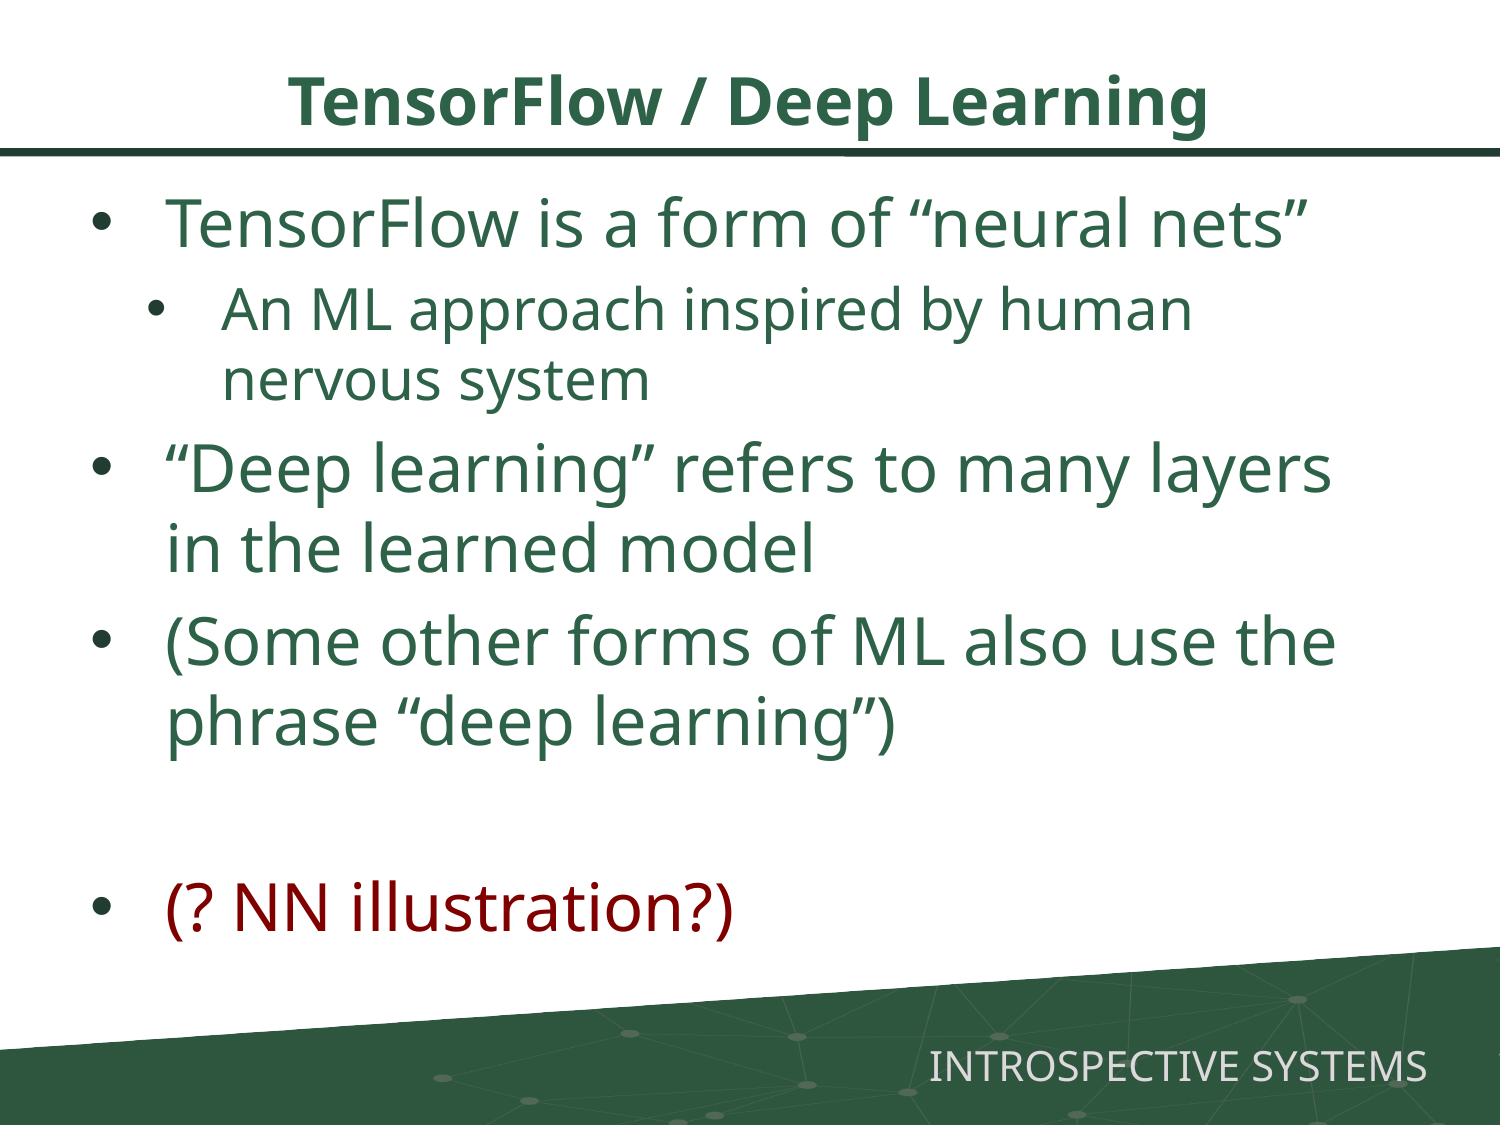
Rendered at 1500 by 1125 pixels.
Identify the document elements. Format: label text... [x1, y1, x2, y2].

list TensorFlow is a form of “neural nets” An ML approach inspired by human nervous system “Deep learning” refers to many layers in the learned model (Some other forms of ML also use the phrase “deep learning”) (? NN illustration?) [75, 172, 1425, 975]
title TensorFlow / Deep Learning [74, 61, 1425, 137]
picture [0, 936, 1500, 1125]
